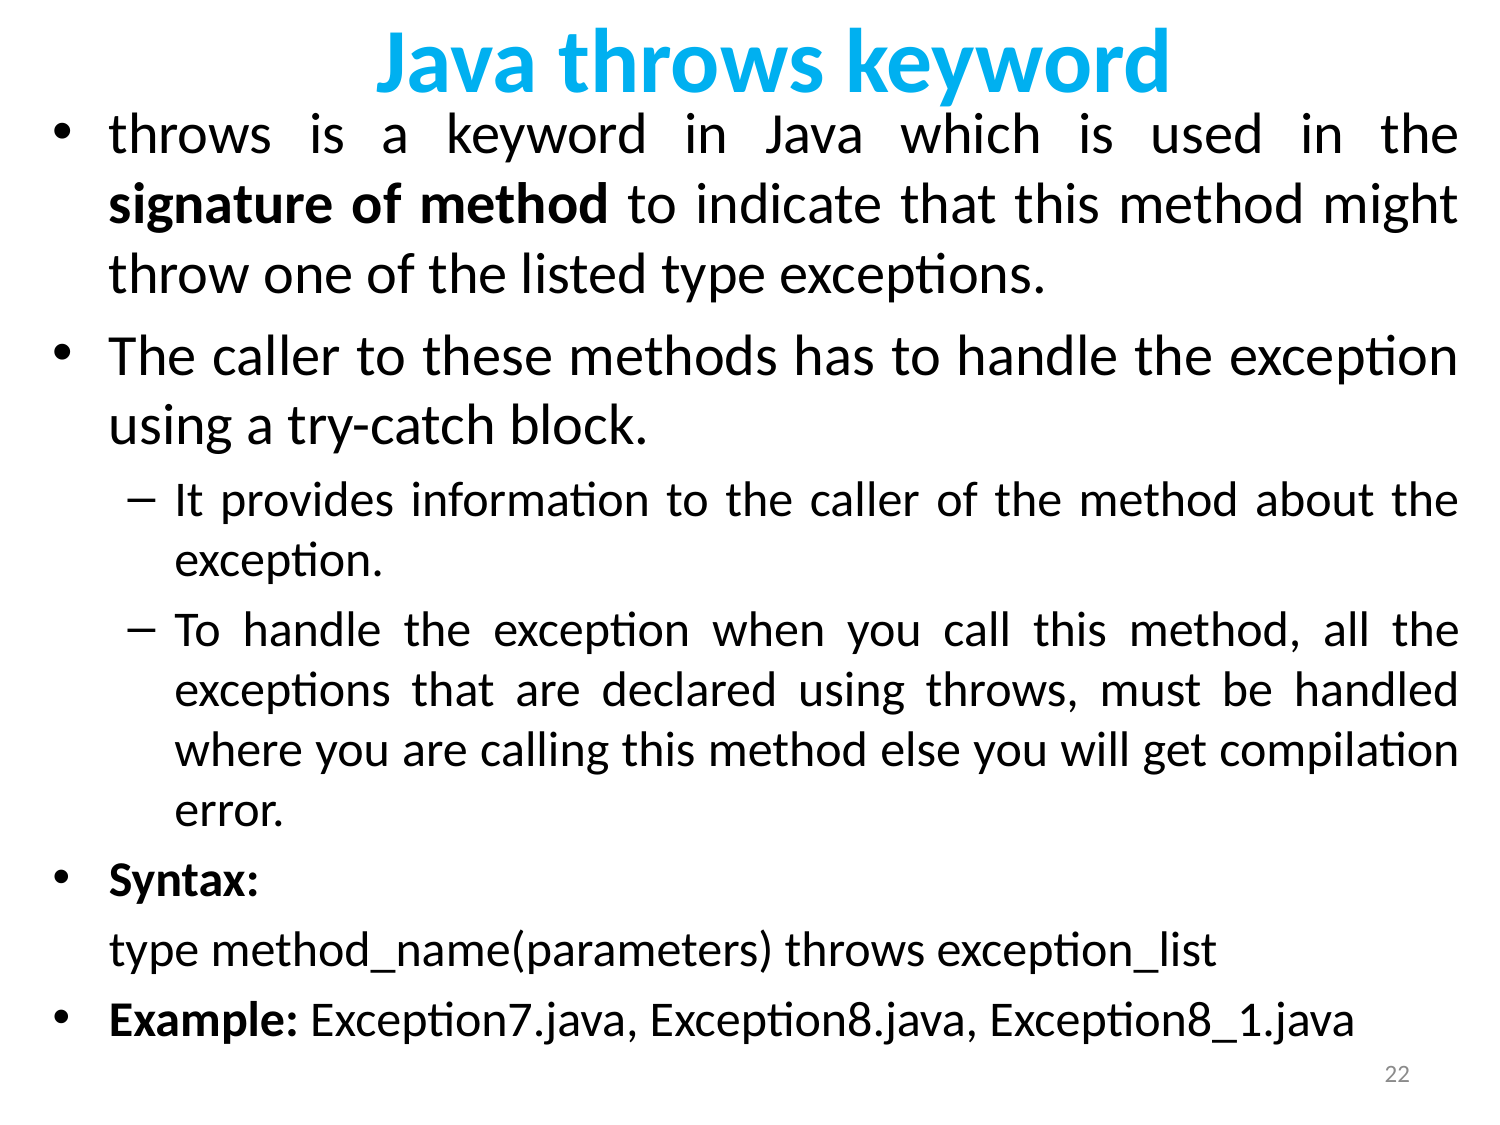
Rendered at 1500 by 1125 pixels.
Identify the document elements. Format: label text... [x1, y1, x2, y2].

slide_number 22 [1074, 1042, 1425, 1103]
title Java throws keyword [62, 24, 1488, 88]
list throws is a keyword in Java which is used in the signature of method to indicate that this method might throw one of the listed type exceptions. The caller to these methods has to handle the exception using a try-catch block. It provides information to the caller of the method about the exception. To handle the exception when you call this method, all the exceptions that are declared using throws, must be handled where you are calling this method else you will get compilation error. Syntax: type method_name(parameters) throws exception_list Example: Exception7.java, Exception8.java, Exception8_1.java [37, 87, 1476, 1006]
